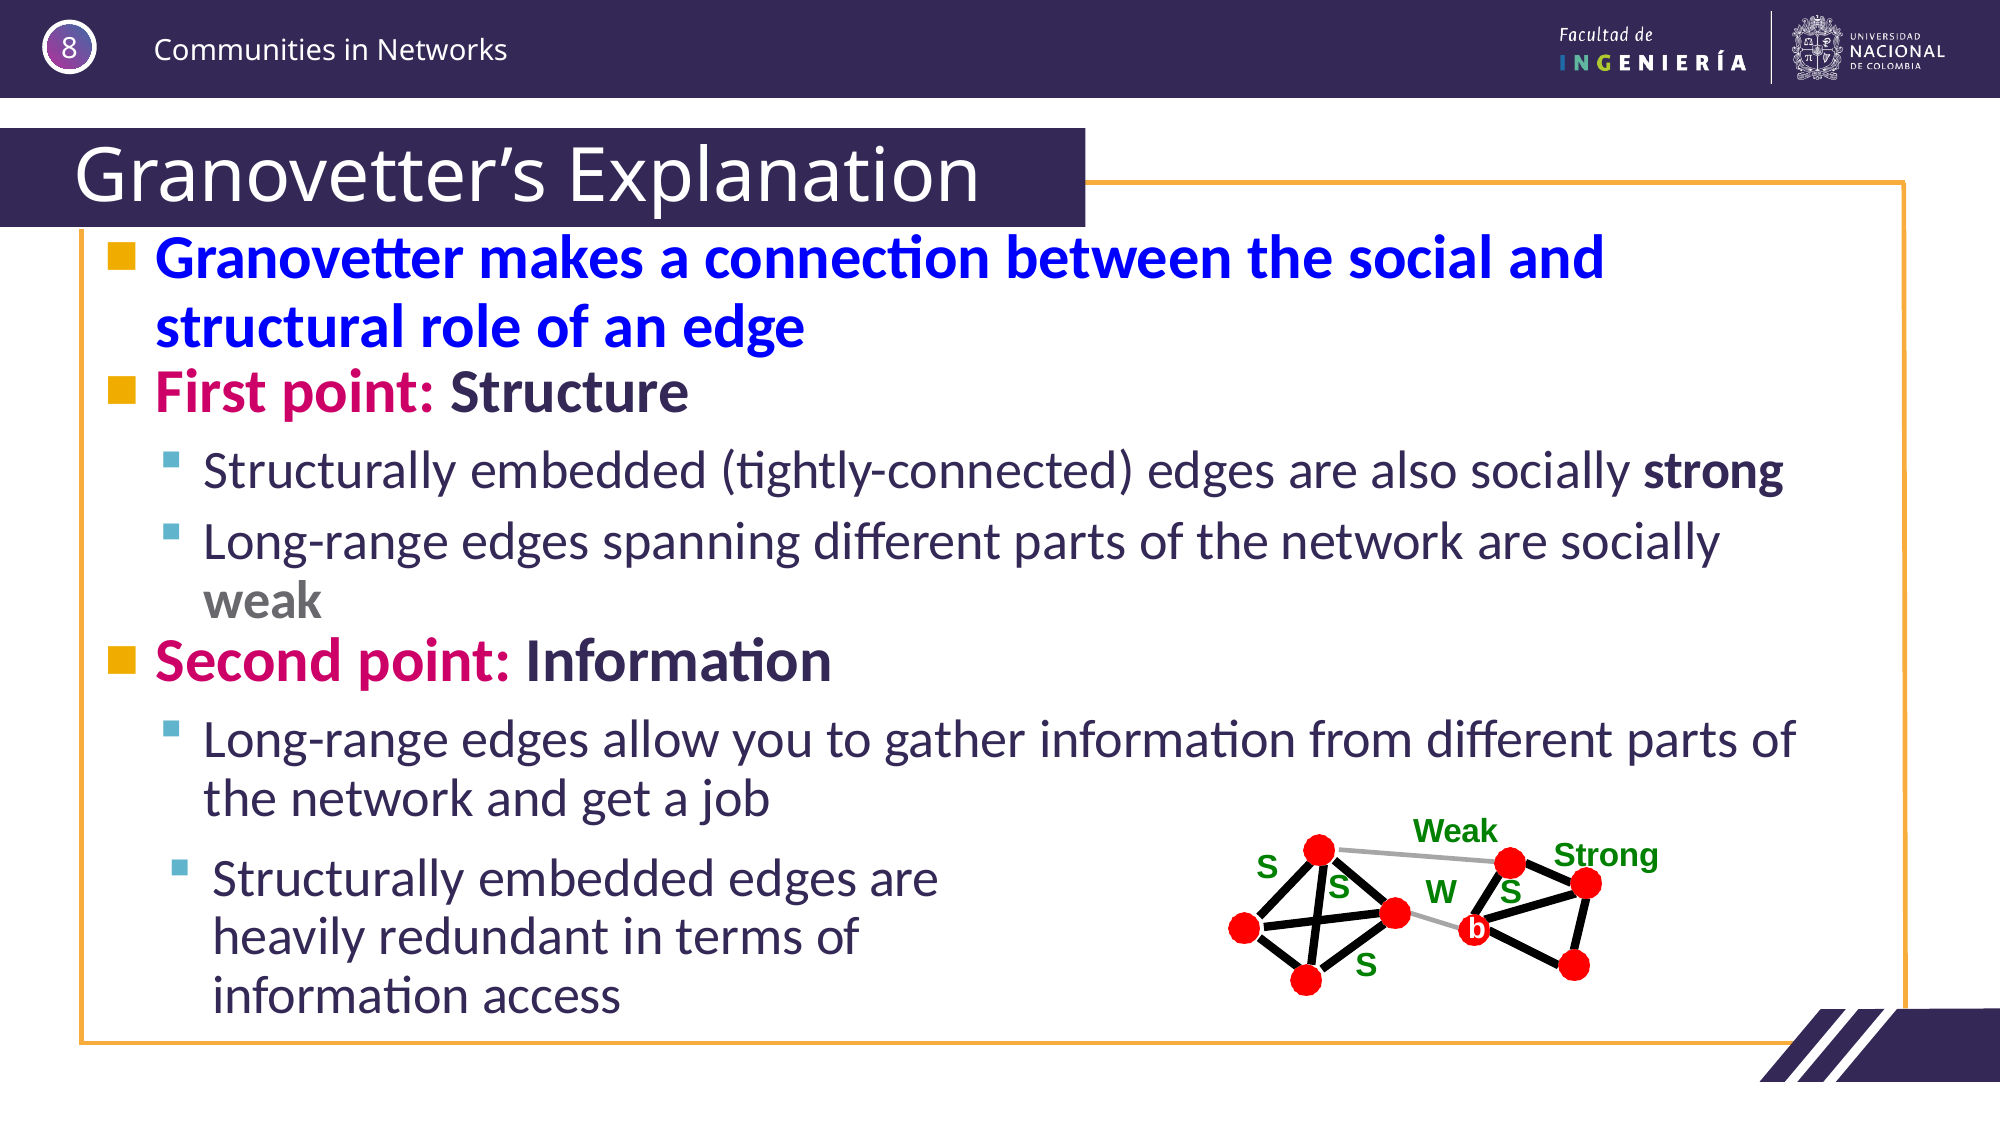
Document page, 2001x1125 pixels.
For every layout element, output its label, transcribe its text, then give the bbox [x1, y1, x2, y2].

text_box Weak [1411, 807, 1502, 834]
picture [1559, 11, 1957, 84]
text_box Structurally embedded edges are heavily redundant in terms of information access [165, 839, 942, 1025]
title Granovetter’s Explanation [0, 128, 1086, 227]
text_box Strong [1551, 830, 1663, 873]
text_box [1228, 834, 1602, 996]
slide_number 8 [42, 29, 97, 65]
text_box Granovetter makes a connection between the social and structural role of an edge First point: Structure Structurally embedded (tightly-connected) edges are also socially strong Long-range edges spanning different parts of the network are socially weak Second point: Information Long-range edges allow you to gather information from different parts of the network and get a job [101, 212, 1881, 828]
